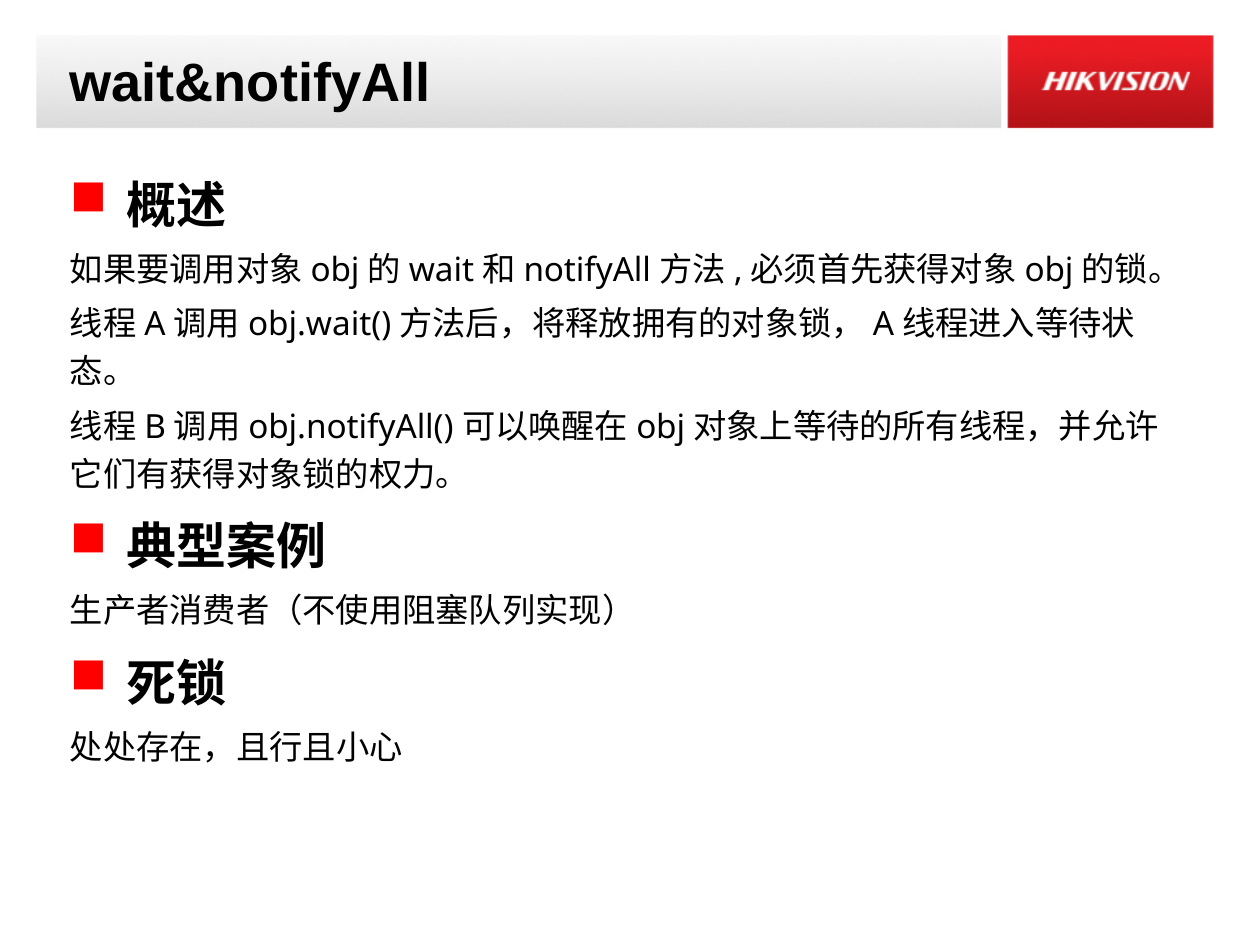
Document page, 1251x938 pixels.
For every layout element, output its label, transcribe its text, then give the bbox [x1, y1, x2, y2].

title wait&notifyAll [54, 45, 989, 115]
list 概述 如果要调用对象obj的wait和notifyAll方法,必须首先获得对象obj的锁。 线程A调用obj.wait()方法后，将释放拥有的对象锁，A线程进入等待状态。 线程B调用obj.notifyAll()可以唤醒在obj对象上等待的所有线程，并允许它们有获得对象锁的权力。 典型案例 生产者消费者（不使用阻塞队列实现） 死锁 处处存在，且行且小心 [54, 153, 1206, 882]
picture [0, 0, 1250, 938]
